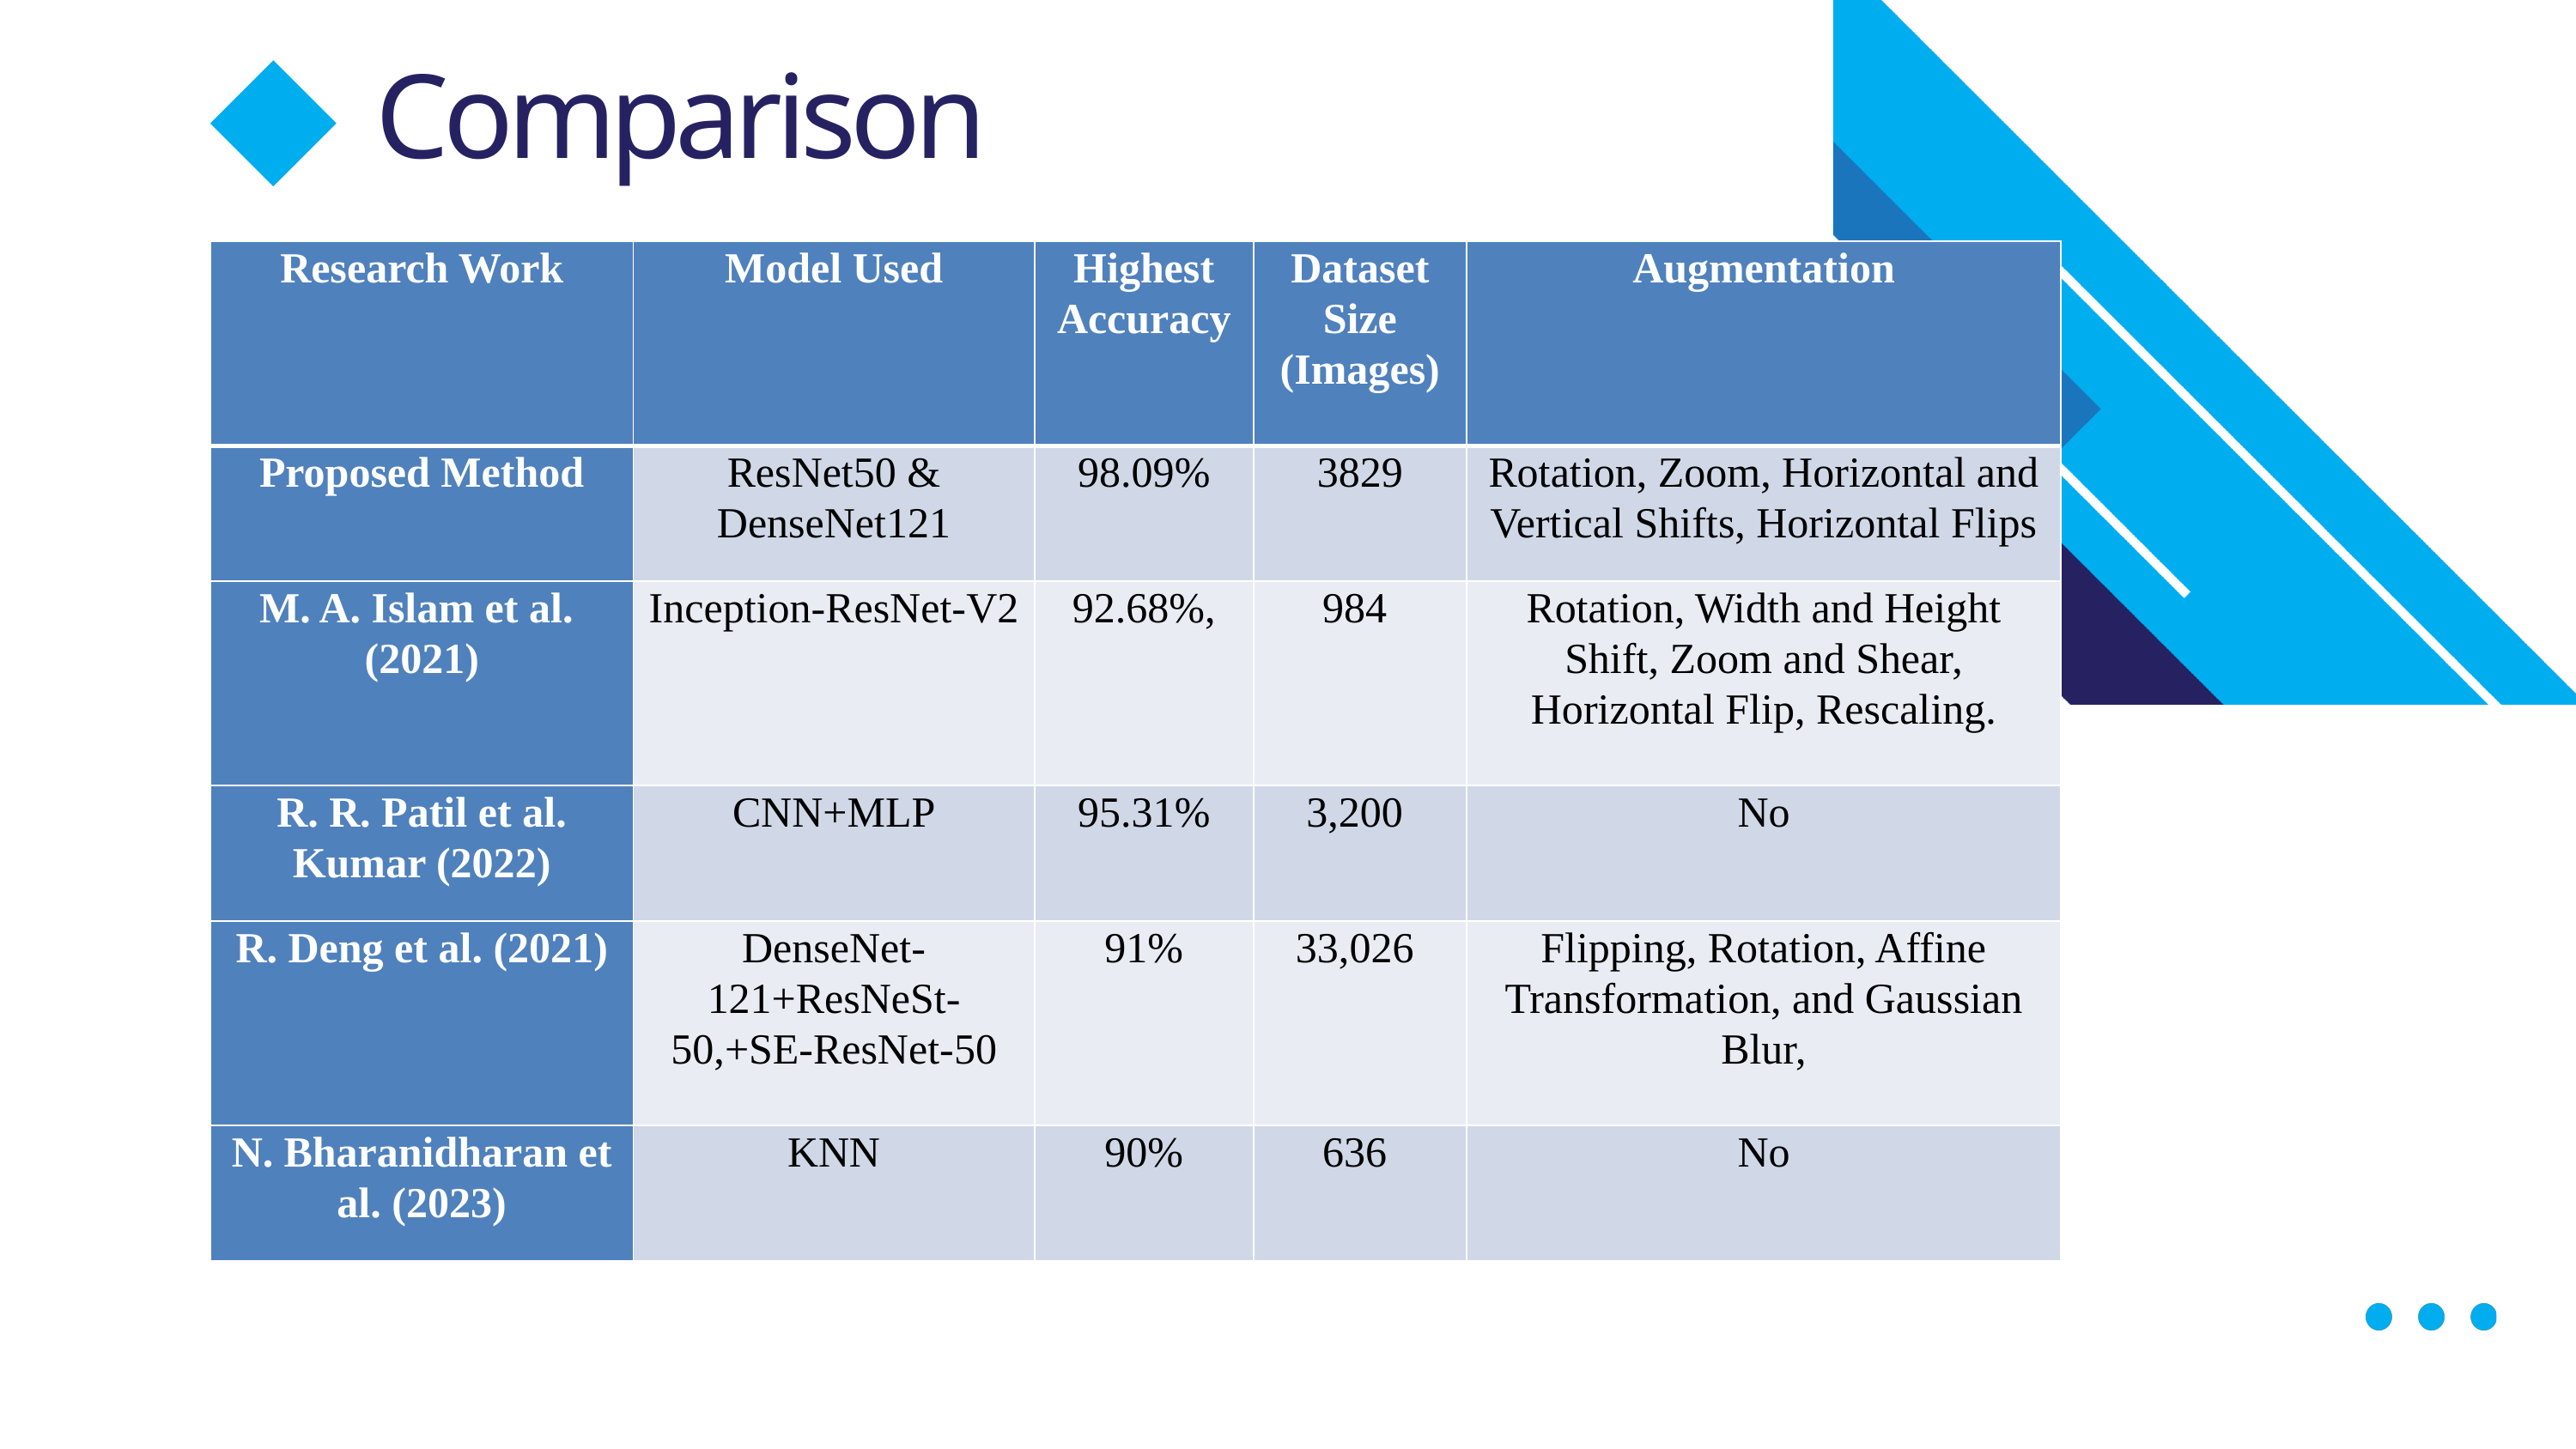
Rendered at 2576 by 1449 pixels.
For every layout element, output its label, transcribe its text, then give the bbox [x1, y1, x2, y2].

table_cell 984 [1255, 582, 1466, 785]
table_cell 33,026 [1255, 922, 1466, 1125]
table_cell 90% [1036, 1126, 1253, 1260]
table_cell Flipping, Rotation, Affine Transformation, and Gaussian Blur, [1467, 922, 2060, 1125]
table_cell 91% [1036, 922, 1253, 1125]
table_cell 98.09% [1036, 448, 1253, 580]
table_cell No [1467, 1126, 2060, 1260]
table_cell 636 [1255, 1126, 1466, 1260]
table_cell R. Deng et al. (2021) [211, 922, 633, 1125]
table_cell DenseNet-121+ResNeSt-50,+SE-ResNet-50 [634, 922, 1034, 1125]
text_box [228, 78, 319, 168]
text_box Comparison [375, 92, 1832, 182]
table_header Research Work [211, 242, 633, 444]
text_box [2366, 1303, 2497, 1331]
table_cell M. A. Islam et al. (2021) [211, 582, 633, 785]
text_box [1832, 0, 2576, 706]
table_header Model Used [634, 242, 1034, 444]
table_cell 92.68%, [1036, 582, 1253, 785]
table_cell R. R. Patil et al. Kumar (2022) [211, 786, 633, 920]
table_cell ResNet50 & DenseNet121 [634, 448, 1034, 580]
table_cell 3,200 [1255, 786, 1466, 920]
table_header Augmentation [1467, 242, 2060, 444]
table_header Highest Accuracy [1036, 242, 1253, 444]
table_cell CNN+MLP [634, 786, 1034, 920]
table_cell N. Bharanidharan et al. (2023) [211, 1126, 633, 1260]
table_cell No [1467, 786, 2060, 920]
table_cell KNN [634, 1126, 1034, 1260]
table_cell Rotation, Width and Height Shift, Zoom and Shear, Horizontal Flip, Rescaling. [1467, 582, 2060, 785]
table_cell 95.31% [1036, 786, 1253, 920]
table_cell Proposed Method [211, 448, 633, 580]
table_cell Inception-ResNet-V2 [634, 582, 1034, 785]
table_cell 3829 [1255, 448, 1466, 580]
table_cell Rotation, Zoom, Horizontal and Vertical Shifts, Horizontal Flips [1467, 448, 2060, 580]
table_header Dataset Size (Images) [1255, 242, 1466, 444]
